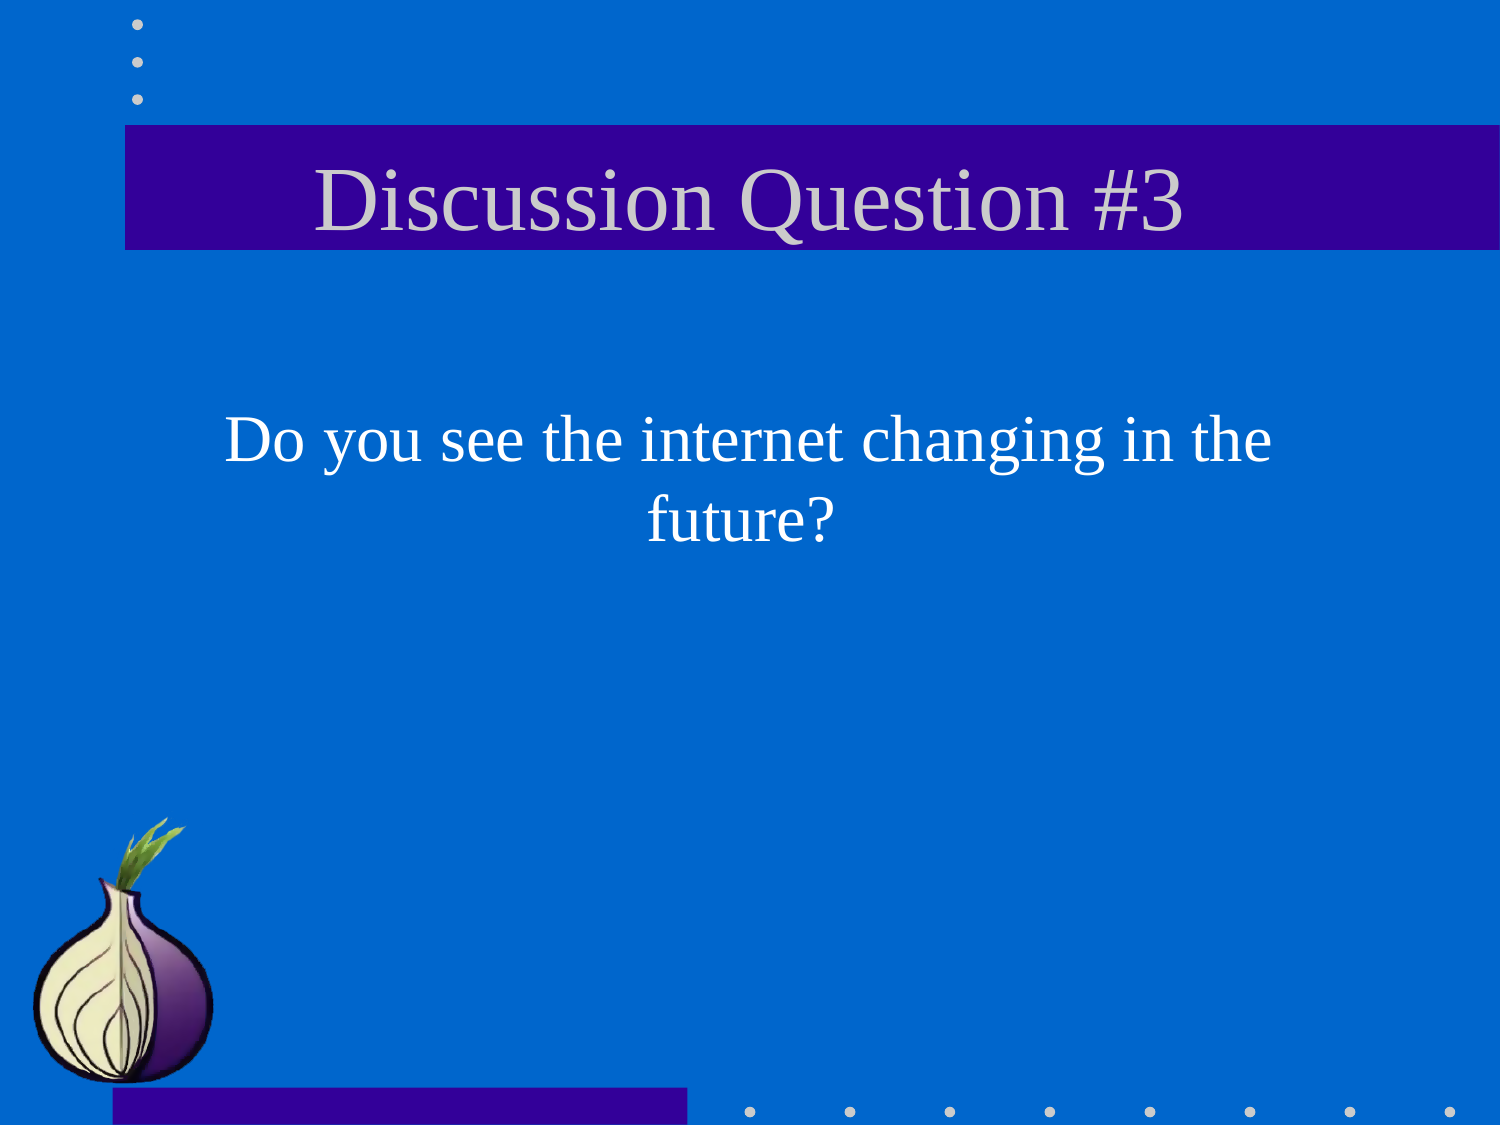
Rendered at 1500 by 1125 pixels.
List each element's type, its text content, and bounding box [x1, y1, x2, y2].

picture [0, 802, 299, 1121]
list Do you see the internet changing in the future? [112, 387, 1388, 613]
title Discussion Question #3 [112, 99, 1388, 288]
